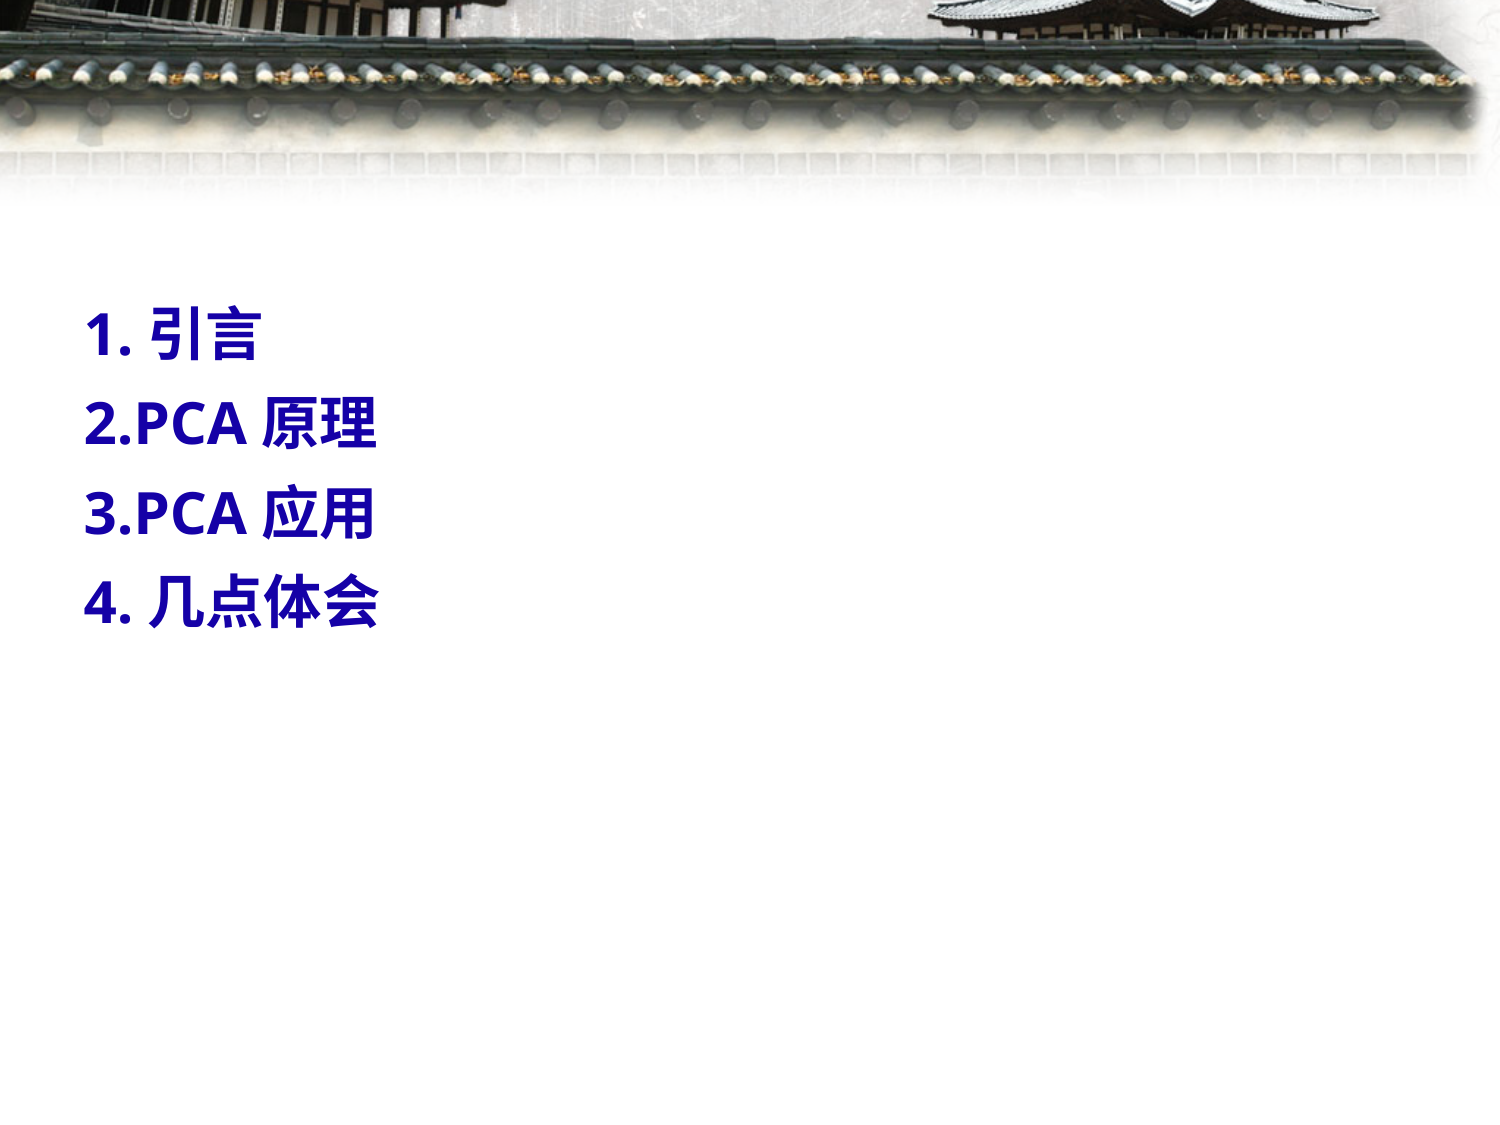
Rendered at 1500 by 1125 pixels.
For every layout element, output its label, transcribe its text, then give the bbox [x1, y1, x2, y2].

list 1.引言 2.PCA原理 3.PCA应用 4.几点体会 [68, 282, 1429, 1075]
picture [0, 0, 1500, 87]
title [0, 95, 1500, 102]
